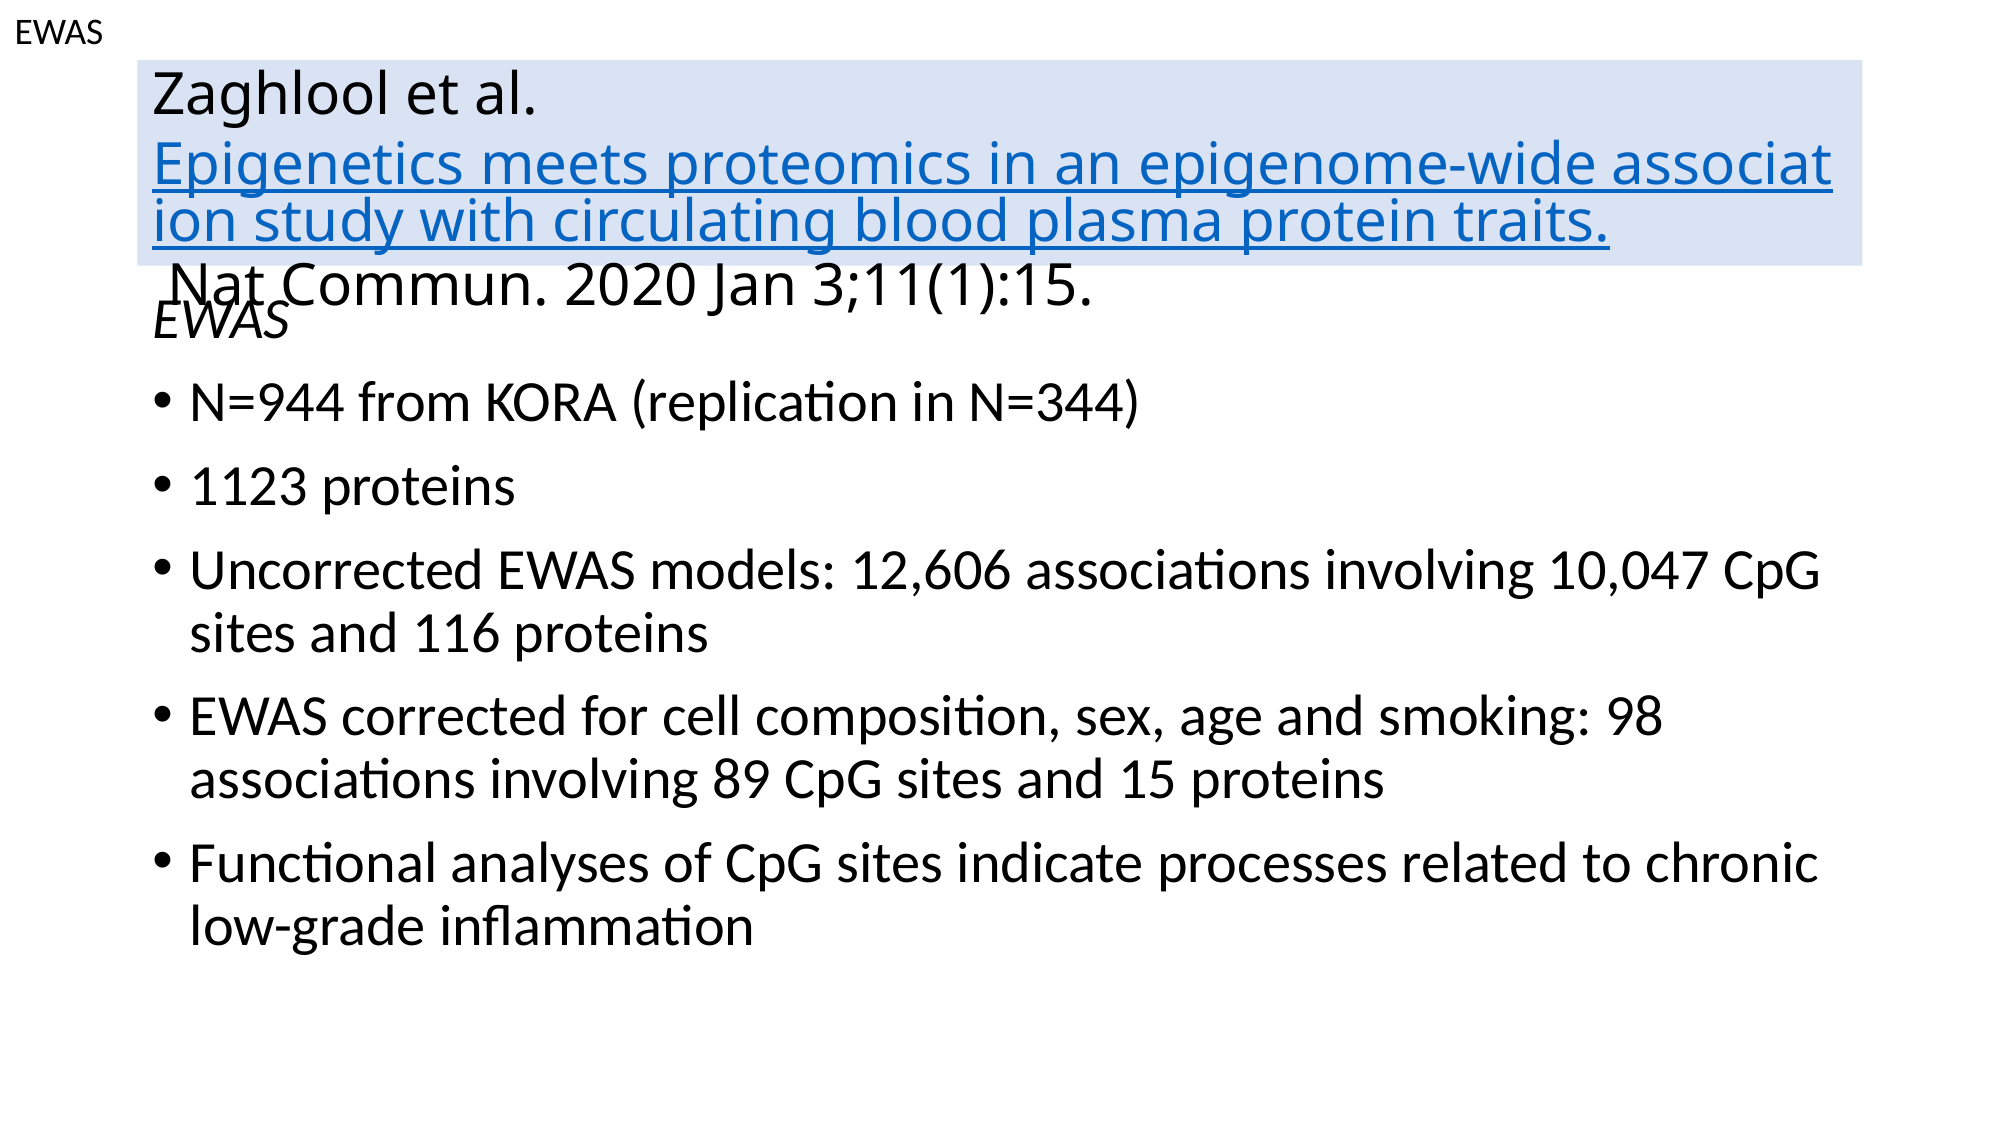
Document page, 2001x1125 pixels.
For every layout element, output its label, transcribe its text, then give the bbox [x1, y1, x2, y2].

list EWAS N=944 from KORA (replication in N=344) 1123 proteins Uncorrected EWAS models: 12,606 associations involving 10,047 CpG sites and 116 proteins EWAS corrected for cell composition, sex, age and smoking: 98 associations involving 89 CpG sites and 15 proteins Functional analyses of CpG sites indicate processes related to chronic low-grade inflammation [137, 280, 1863, 1014]
text_box EWAS [0, 0, 450, 60]
title Zaghlool et al. Epigenetics meets proteomics in an epigenome-wide association study with circulating blood plasma protein traits. Nat Commun. 2020 Jan 3;11(1):15. [137, 59, 1863, 266]
